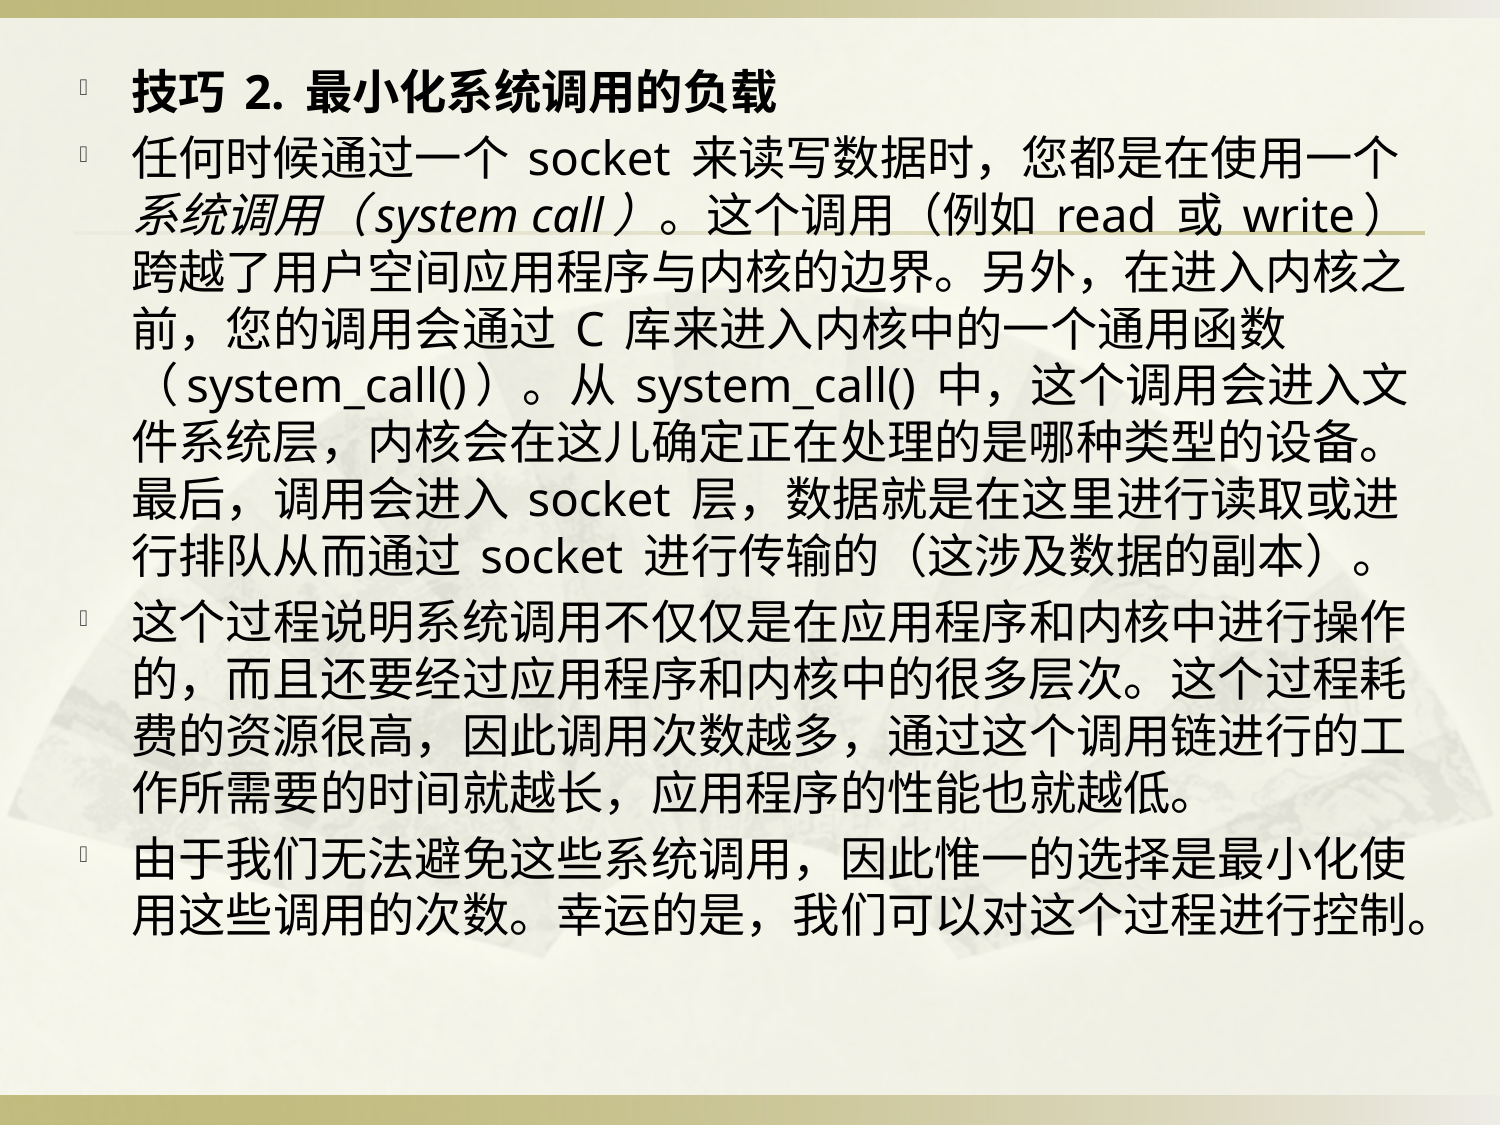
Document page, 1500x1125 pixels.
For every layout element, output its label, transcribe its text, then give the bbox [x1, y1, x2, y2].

list 技巧 2. 最小化系统调用的负载 任何时候通过一个 socket 来读写数据时，您都是在使用一个系统调用（system call）。这个调用（例如 read 或 write）跨越了用户空间应用程序与内核的边界。另外，在进入内核之前，您的调用会通过 C 库来进入内核中的一个通用函数（system_call()）。从 system_call() 中，这个调用会进入文件系统层，内核会在这儿确定正在处理的是哪种类型的设备。最后，调用会进入 socket 层，数据就是在这里进行读取或进行排队从而通过 socket 进行传输的（这涉及数据的副本）。 这个过程说明系统调用不仅仅是在应用程序和内核中进行操作的，而且还要经过应用程序和内核中的很多层次。这个过程耗费的资源很高，因此调用次数越多，通过这个调用链进行的工作所需要的时间就越长，应用程序的性能也就越低。 由于我们无法避免这些系统调用，因此惟一的选择是最小化使用这些调用的次数。幸运的是，我们可以对这个过程进行控制。 [64, 54, 1436, 1059]
